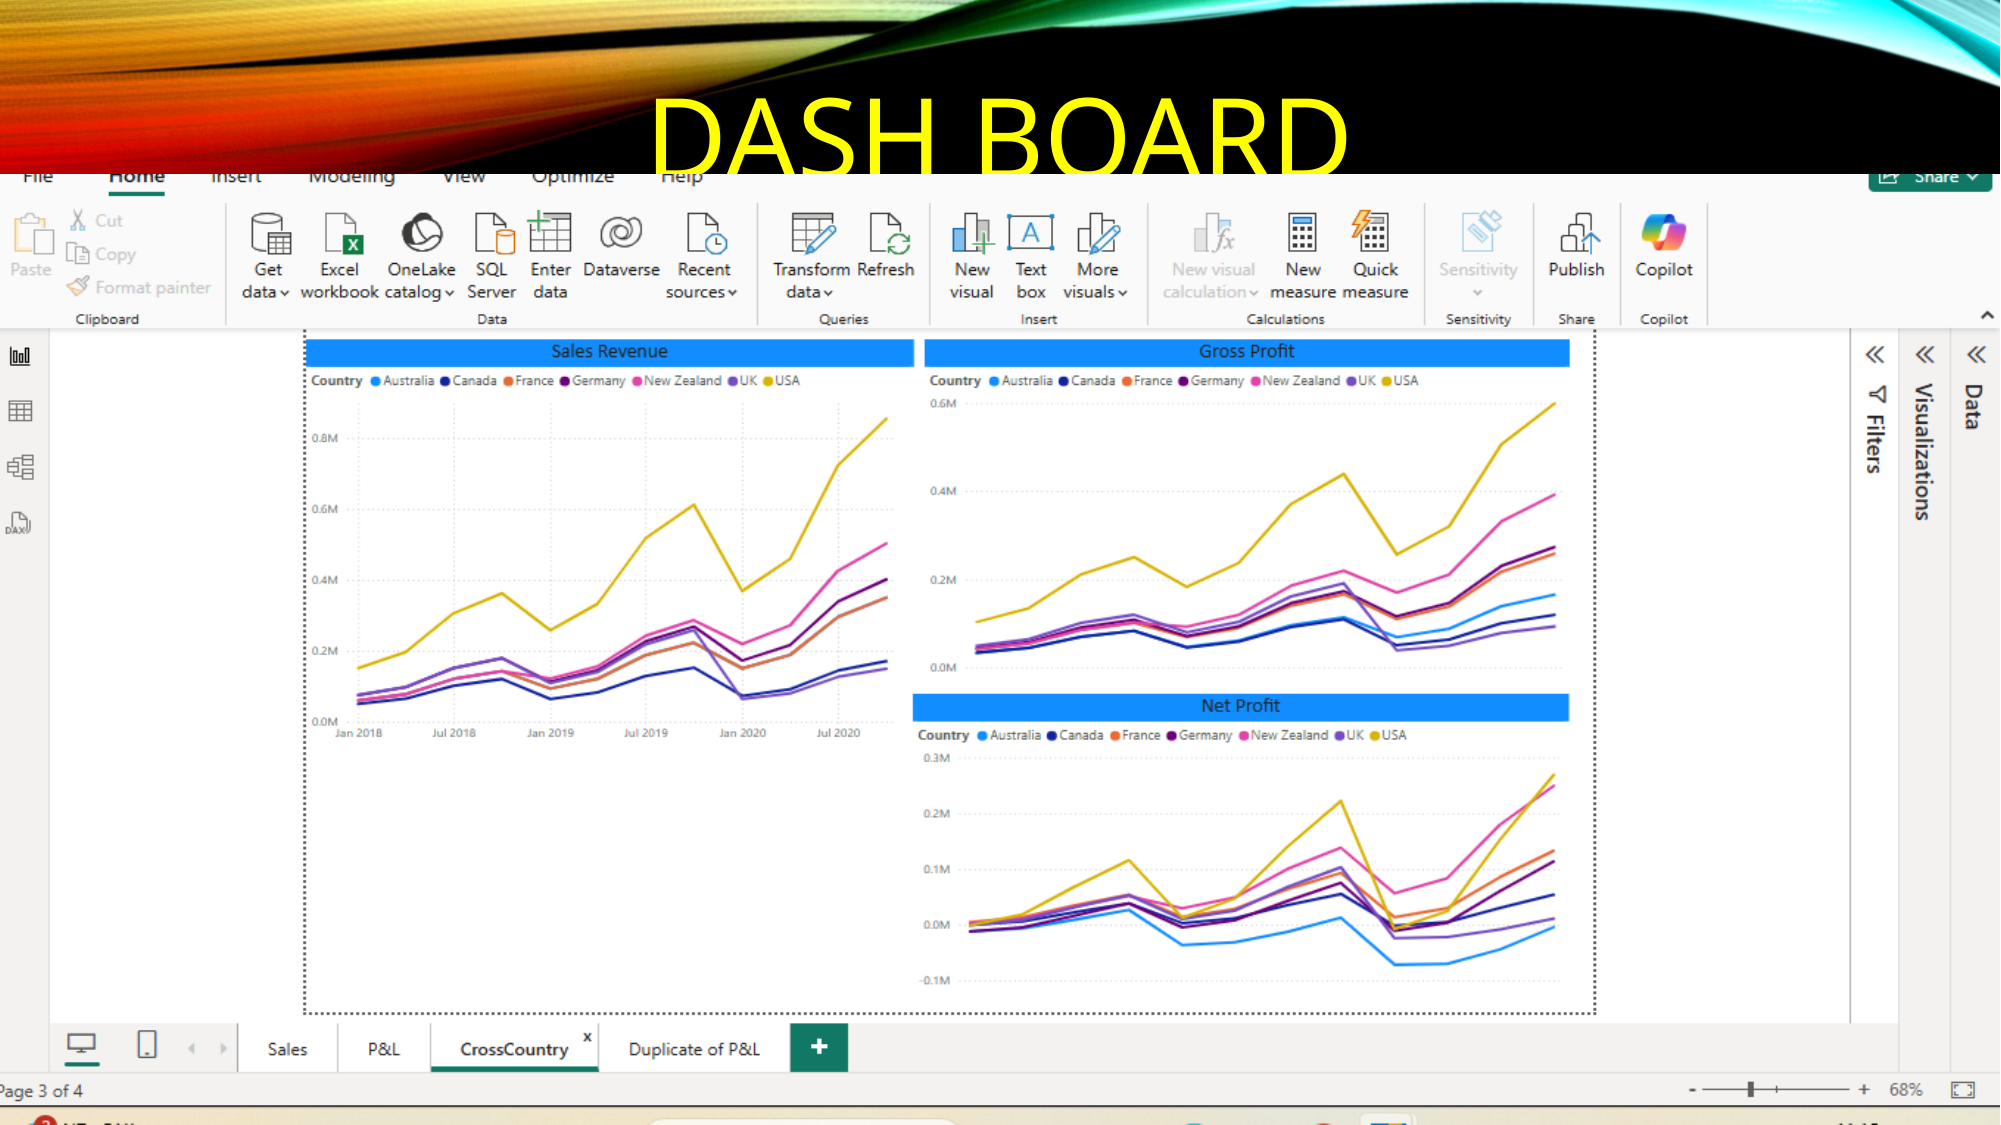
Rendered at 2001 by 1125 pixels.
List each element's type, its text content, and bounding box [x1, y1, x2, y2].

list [0, 174, 2000, 1125]
picture [0, 0, 2000, 174]
title Dash board [293, 36, 1707, 174]
